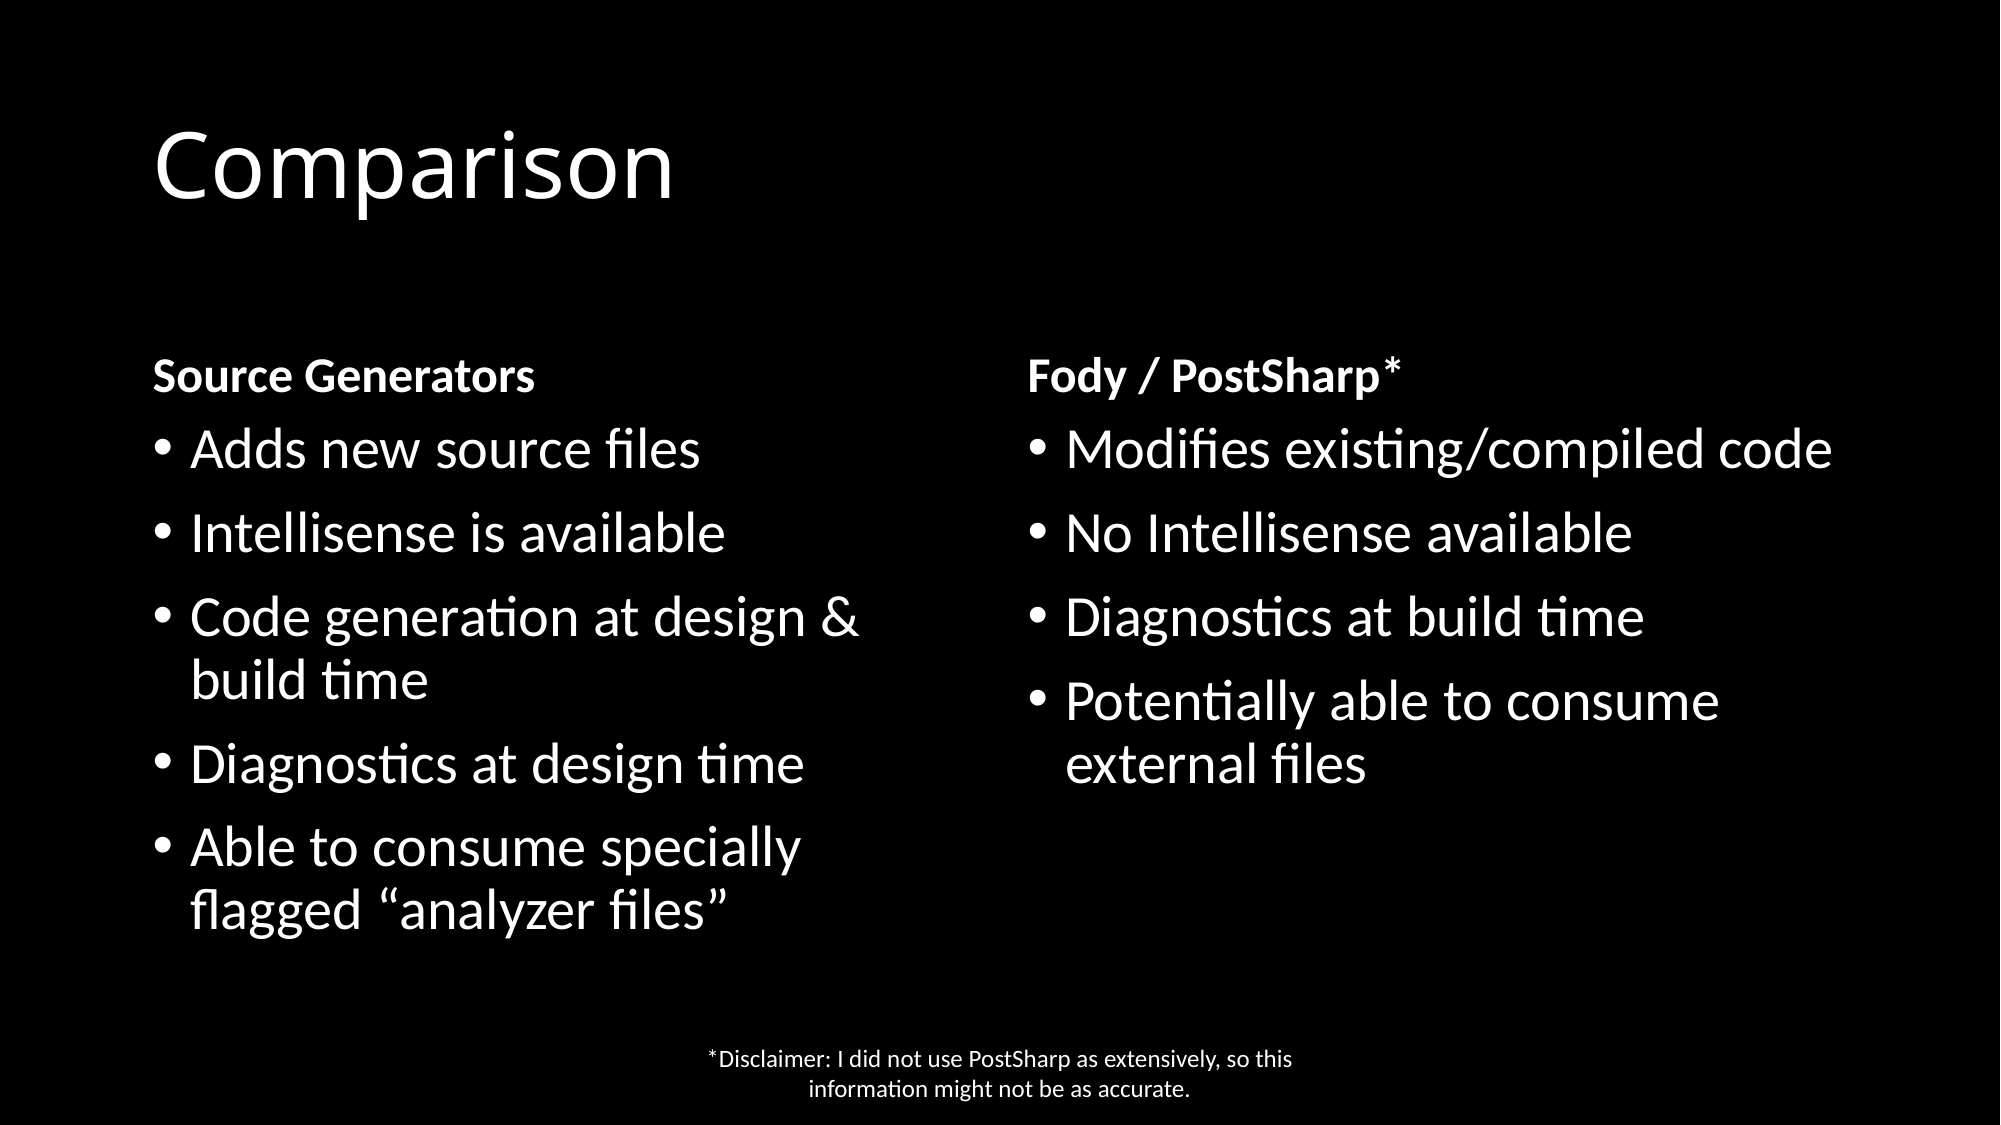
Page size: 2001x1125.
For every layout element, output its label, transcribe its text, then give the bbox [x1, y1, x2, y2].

list Fody / PostSharp* [1012, 275, 1863, 410]
title Comparison [137, 59, 1863, 278]
list Adds new source files Intellisense is available Code generation at design & build time Diagnostics at design time Able to consume specially flagged “analyzer files” [137, 410, 984, 1016]
footer *Disclaimer: I did not use PostSharp as extensively, so this information might not be as accurate. [662, 1042, 1338, 1103]
list Source Generators [137, 275, 984, 410]
list Modifies existing/compiled code No Intellisense available Diagnostics at build time Potentially able to consume external files [1012, 410, 1863, 1016]
